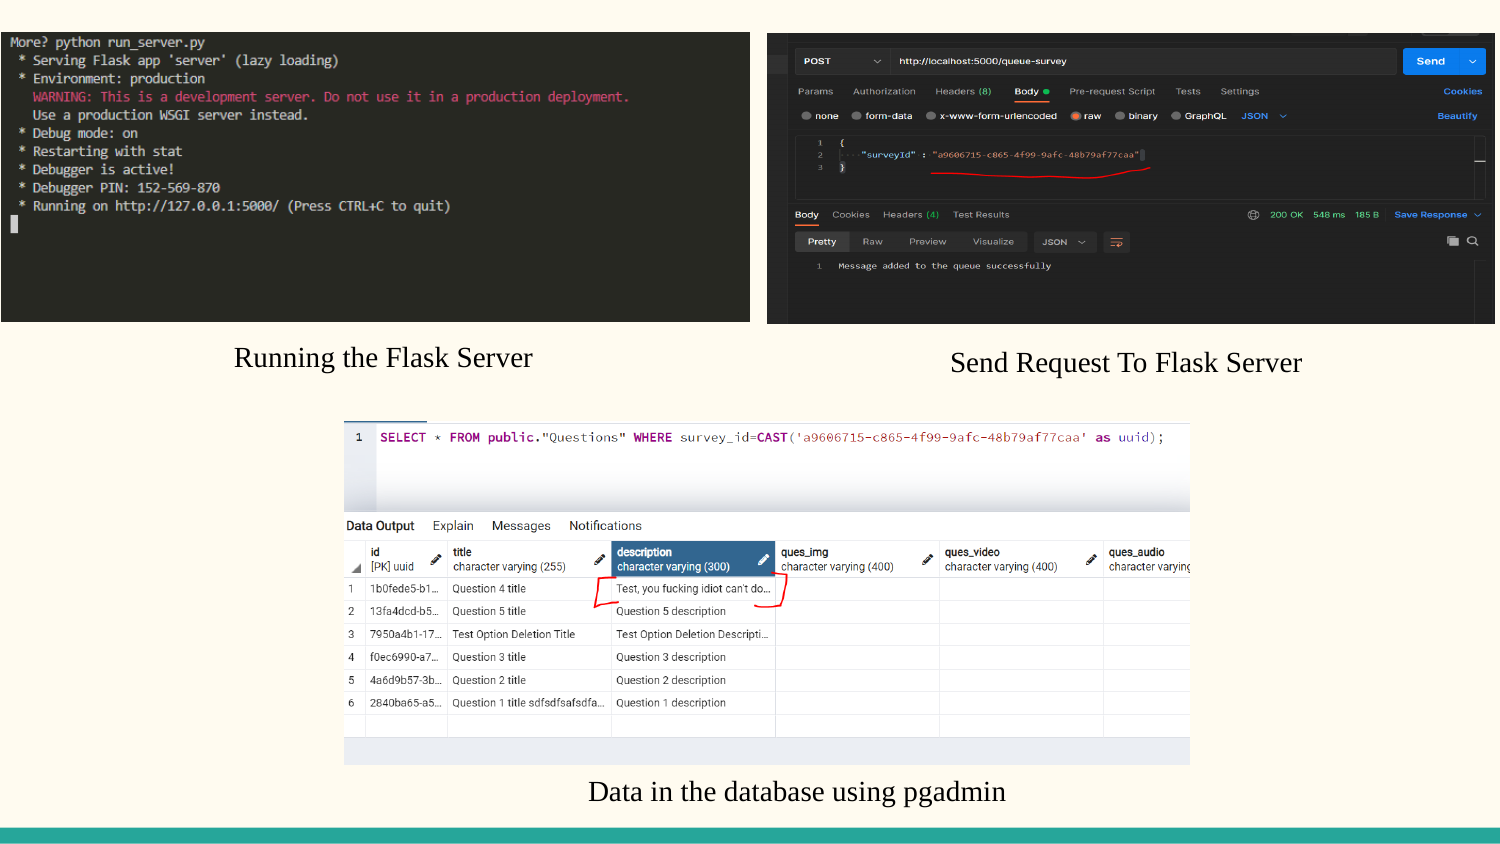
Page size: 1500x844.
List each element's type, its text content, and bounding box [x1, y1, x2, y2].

picture [1, 32, 751, 322]
text_box Running the Flask Server [136, 330, 631, 381]
picture [767, 32, 1495, 324]
text_box Send Request To Flask Server [847, 335, 1406, 386]
picture [343, 421, 1190, 766]
text_box Data in the database using pgadmin [468, 774, 1127, 815]
